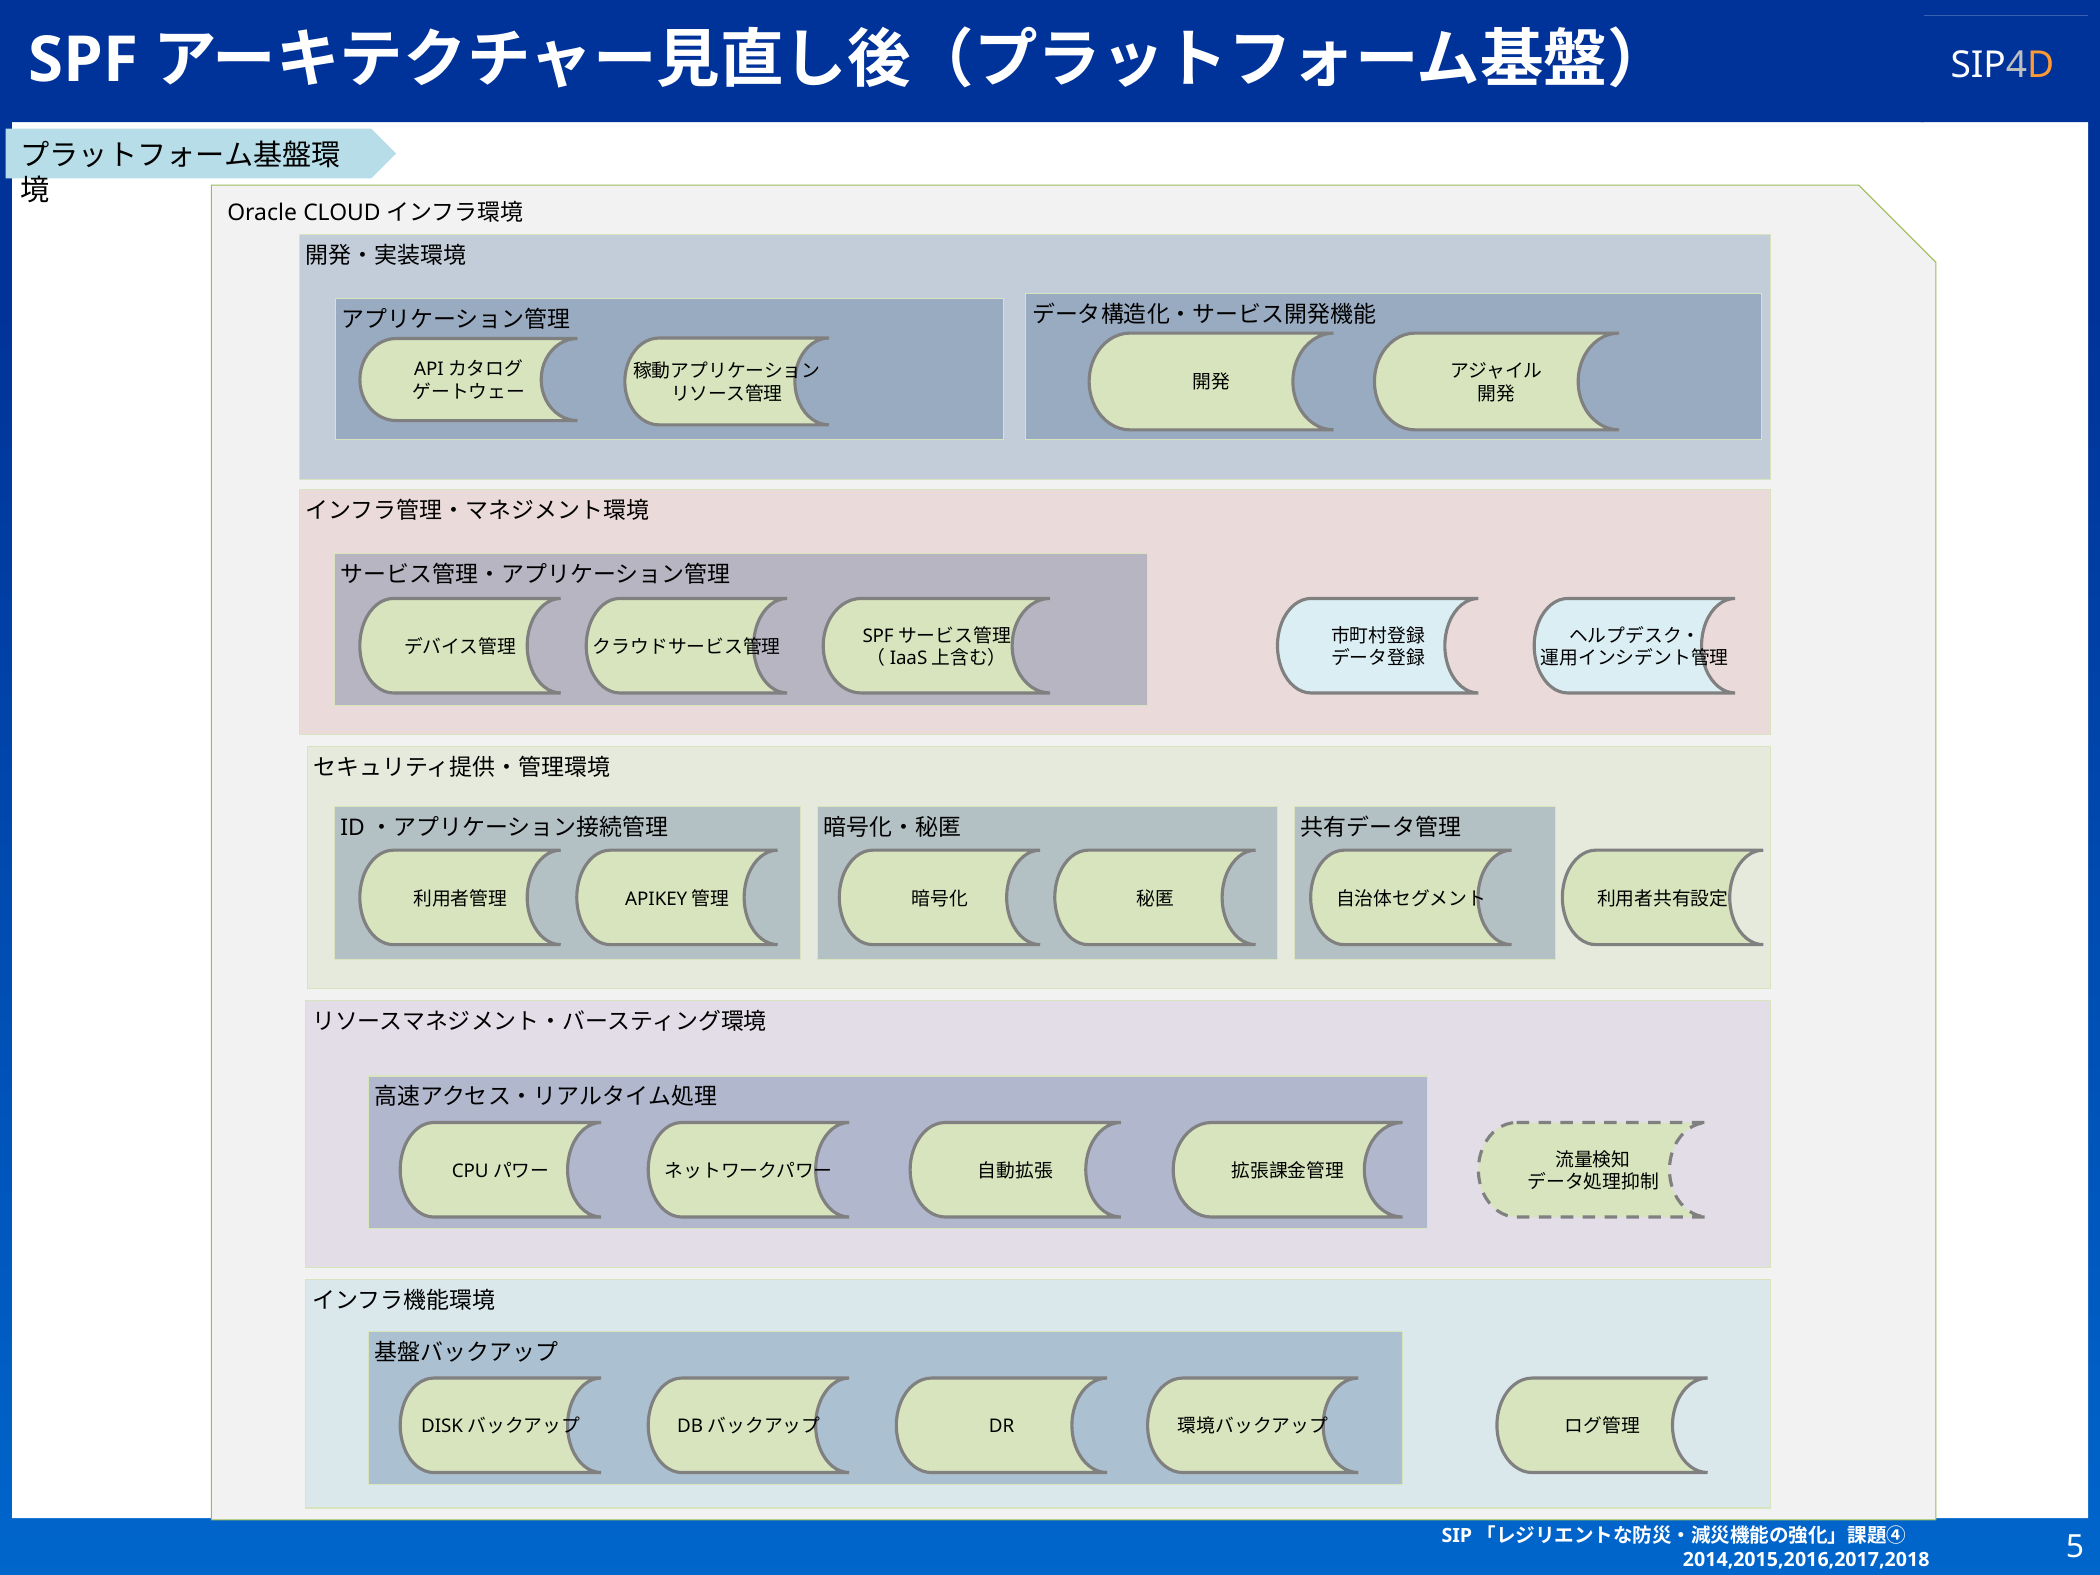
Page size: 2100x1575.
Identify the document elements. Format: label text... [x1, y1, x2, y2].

text_box アジャイル 開発 [1373, 332, 1620, 431]
text_box 高速アクセス・リアルタイム処理 [368, 1075, 1428, 1229]
text_box インフラ管理・マネジメント環境 [299, 489, 1771, 735]
text_box 暗号化 [838, 849, 1041, 946]
text_box 利用者管理 [358, 849, 561, 946]
text_box ID・アプリケーション接続管理 [334, 806, 801, 960]
title SPFアーキテクチャー見直し後（プラットフォーム基盤） [10, 0, 1924, 123]
text_box 秘匿 [1053, 849, 1256, 946]
text_box 自治体セグメント [1309, 849, 1512, 946]
text_box APIKEY管理 [575, 849, 778, 946]
text_box アプリケーション管理 [335, 298, 1004, 440]
text_box 環境バックアップ [1146, 1377, 1359, 1474]
text_box インフラ機能環境 [305, 1279, 1771, 1509]
text_box セキュリティ提供・管理環境 [307, 746, 1771, 989]
text_box ネットワークパワー [647, 1121, 850, 1219]
text_box 市町村登録 データ登録 [1276, 597, 1479, 694]
text_box 稼動アプリケーション リソース管理 [623, 336, 829, 426]
text_box Oracle CLOUDインフラ環境 [212, 190, 539, 233]
text_box 利用者共有設定 [1561, 849, 1764, 946]
text_box [210, 184, 1937, 1521]
text_box 暗号化・秘匿 [817, 806, 1278, 960]
text_box プラットフォーム基盤環境 [5, 128, 397, 179]
text_box SPFサービス管理 （IaaS上含む） [822, 597, 1051, 694]
text_box サービス管理・アプリケーション管理 [334, 553, 1148, 706]
text_box 流量検知 データ処理抑制 [1477, 1121, 1708, 1219]
text_box 開発・実装環境 [299, 234, 1771, 480]
text_box 拡張課金管理 [1172, 1121, 1403, 1219]
footer SIP「レジリエントな防災・減災機能の強化」課題④ 2014,2015,2016,2017,2018 [1411, 1518, 1936, 1575]
text_box DBバックアップ [647, 1377, 850, 1474]
text_box 開発 [1088, 332, 1334, 431]
text_box クラウドサービス管理 [585, 597, 788, 694]
text_box デバイス管理 [358, 597, 561, 694]
text_box リソースマネジメント・バースティング環境 [305, 1000, 1771, 1268]
text_box APIカタログ ゲートウェー [358, 337, 578, 422]
text_box 基盤バックアップ [368, 1331, 1403, 1485]
text_box データ構造化・サービス開発機能 [1025, 293, 1762, 440]
text_box ログ管理 [1495, 1377, 1708, 1474]
text_box ヘルプデスク・ 運用インシデント管理 [1533, 597, 1736, 694]
text_box 自動拡張 [909, 1121, 1121, 1219]
slide_number 4 [1936, 1518, 2099, 1575]
text_box 共有データ管理 [1294, 806, 1556, 960]
text_box DISKバックアップ [399, 1377, 602, 1474]
text_box CPUパワー [399, 1121, 602, 1219]
text_box DR [895, 1377, 1108, 1474]
